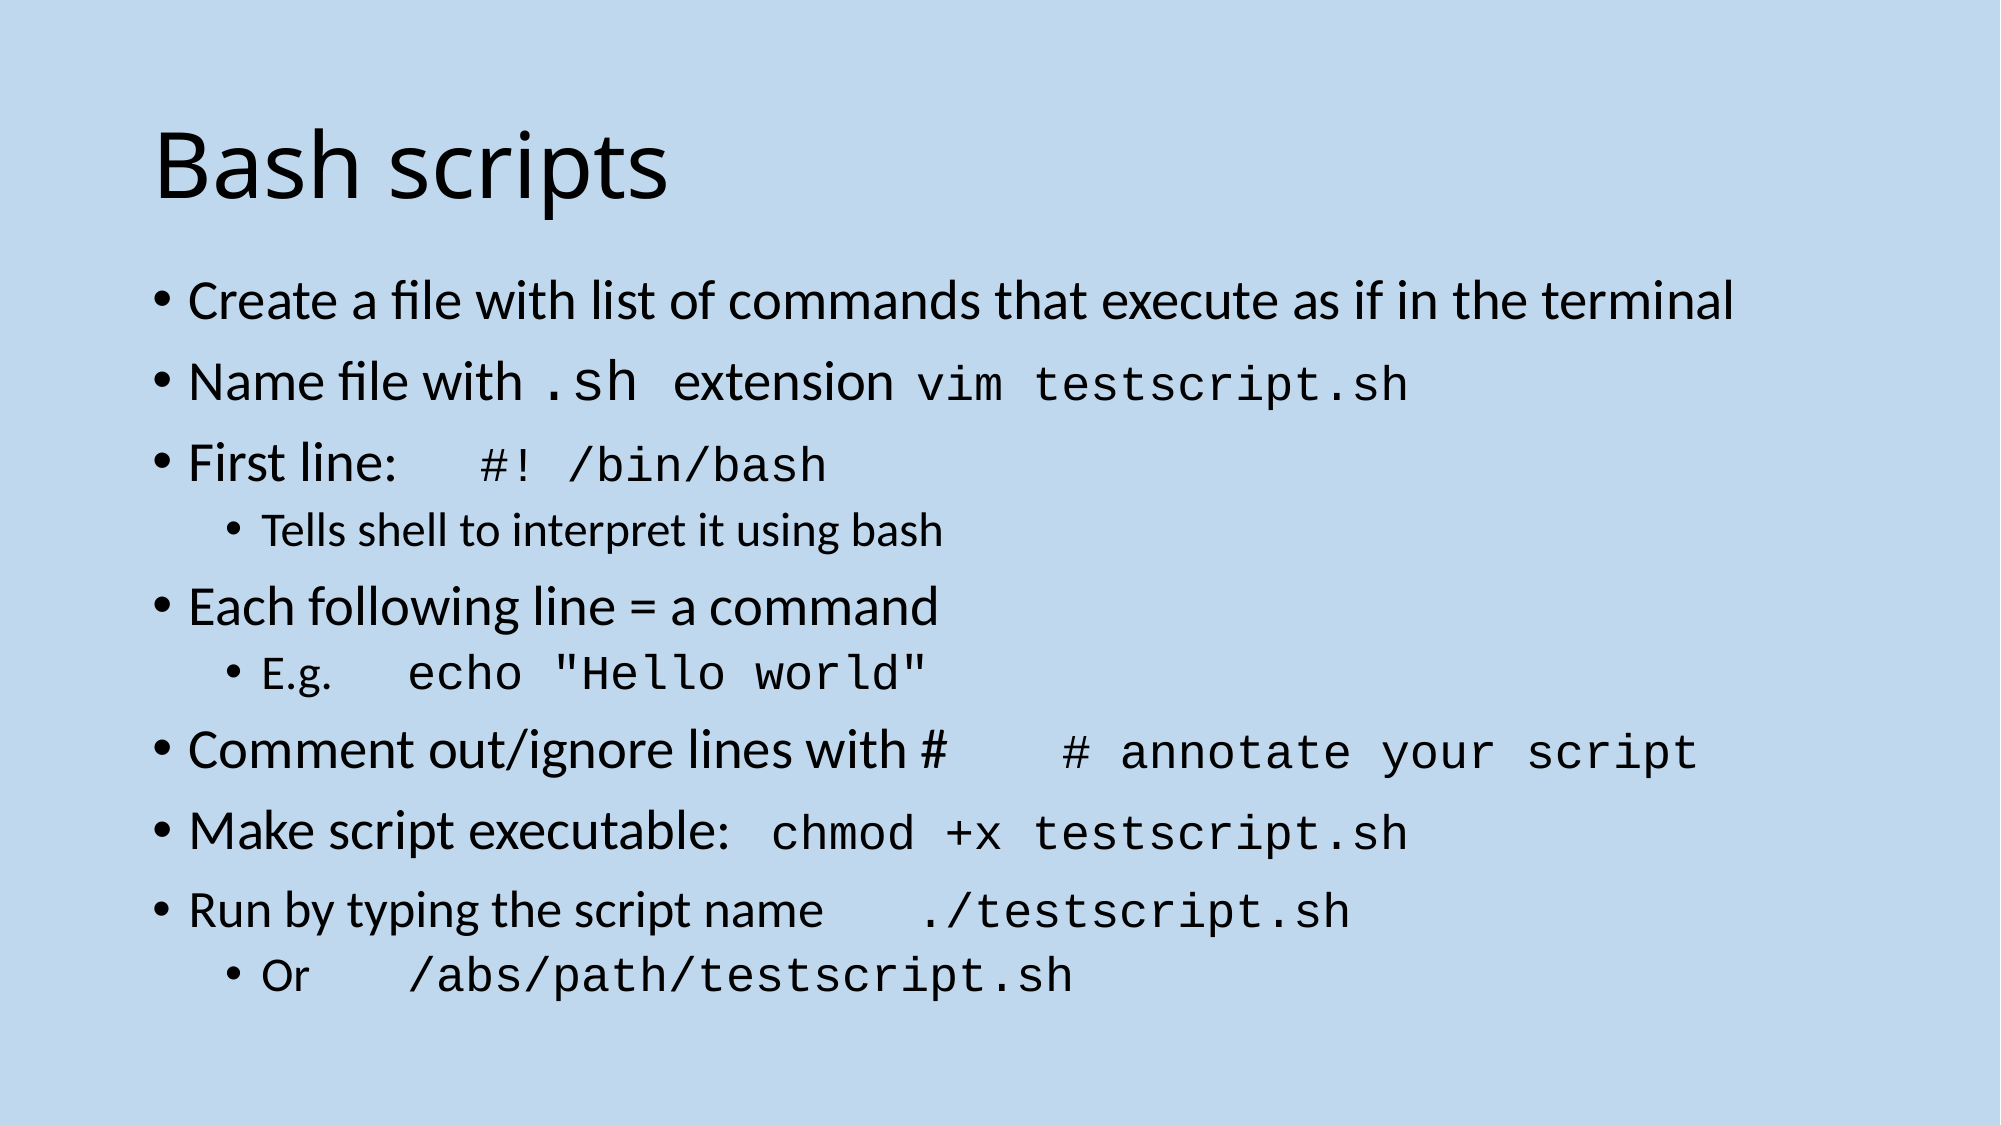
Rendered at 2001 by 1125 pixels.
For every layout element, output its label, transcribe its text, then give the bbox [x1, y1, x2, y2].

title Bash scripts [137, 59, 1863, 263]
list Create a file with list of commands that execute as if in the terminal Name file with .sh extension vim testscript.sh First line: #! /bin/bash Tells shell to interpret it using bash Each following line = a command E.g. echo "Hello world" Comment out/ignore lines with # # annotate your script Make script executable: chmod +x testscript.sh Run by typing the script name ./testscript.sh Or /abs/path/testscript.sh [137, 263, 1863, 1014]
